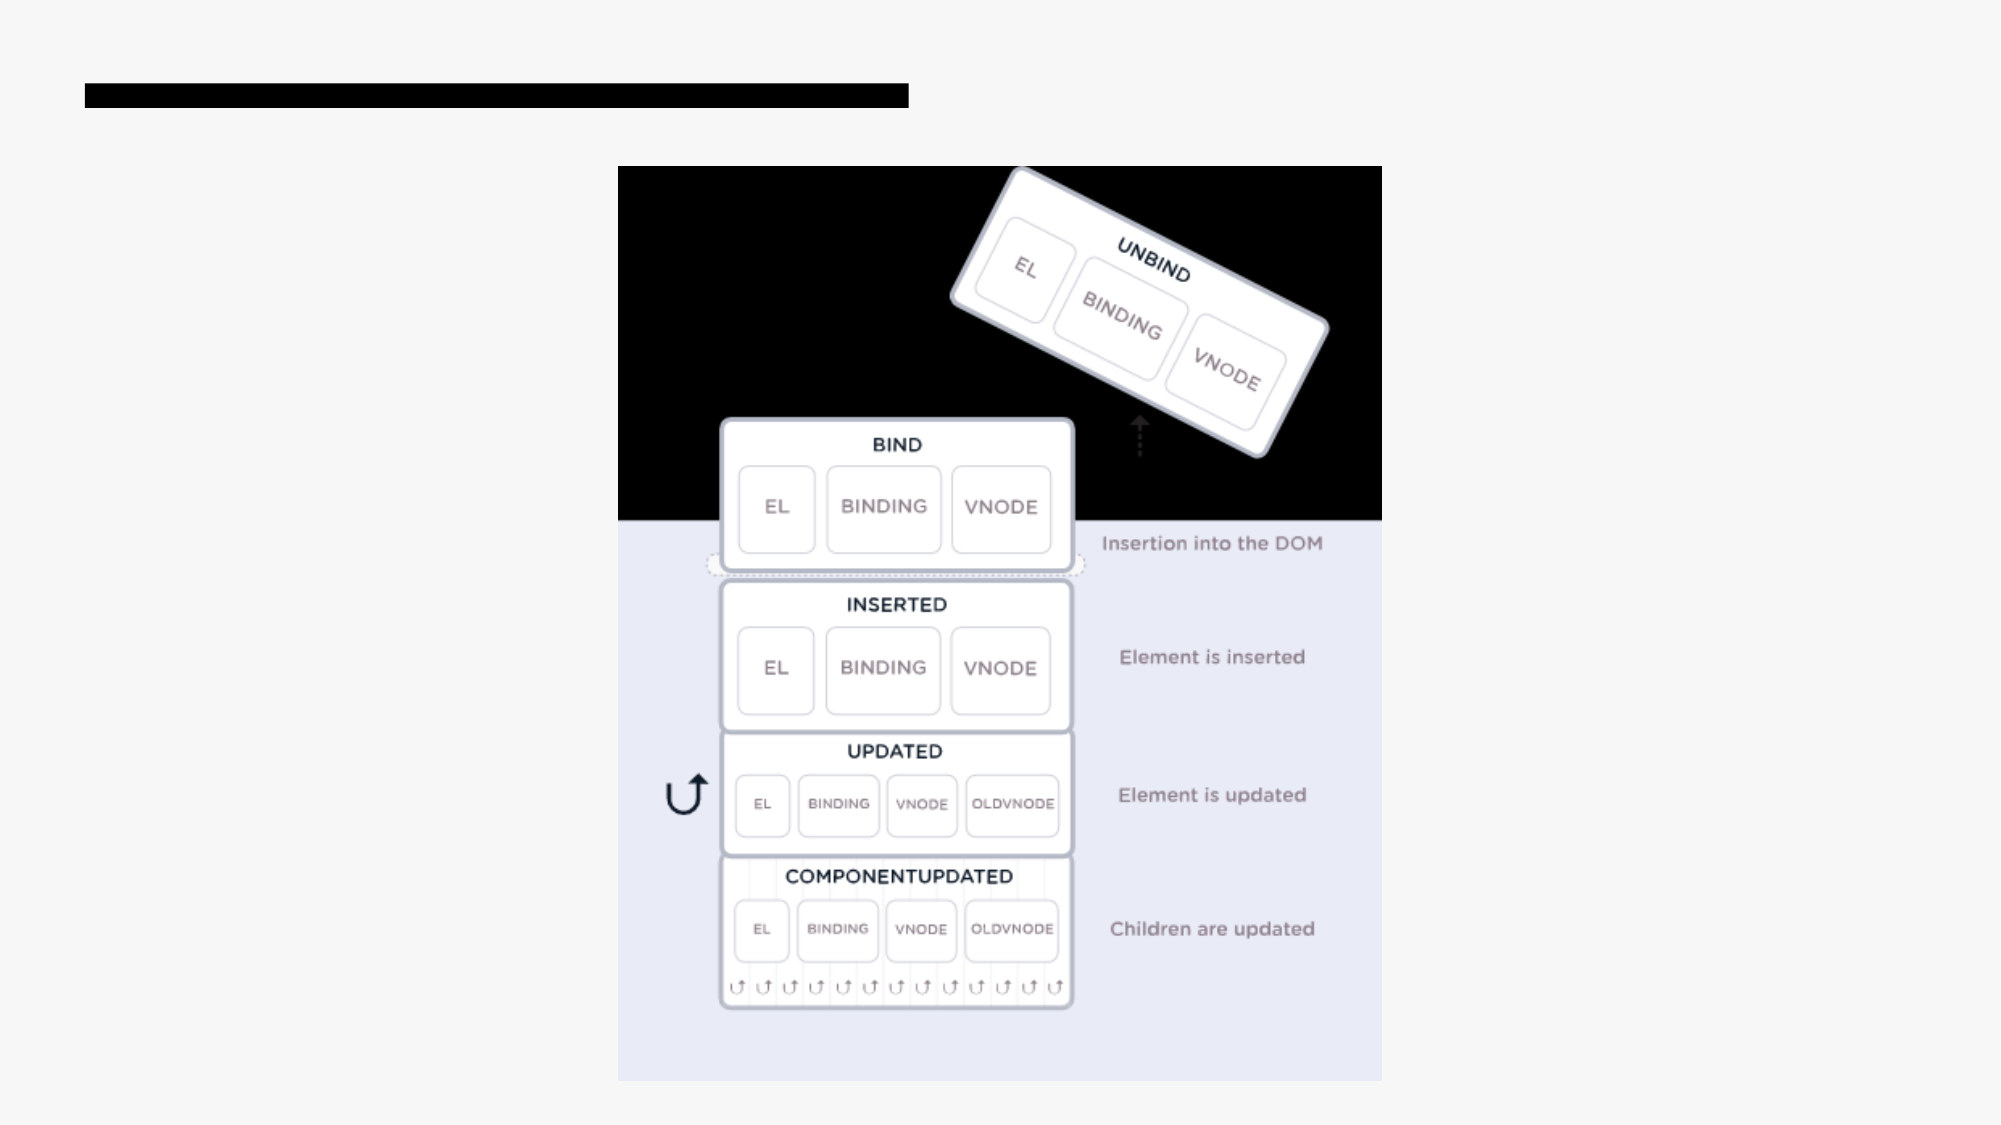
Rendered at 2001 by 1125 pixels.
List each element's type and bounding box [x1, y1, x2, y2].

picture [618, 166, 1382, 1081]
